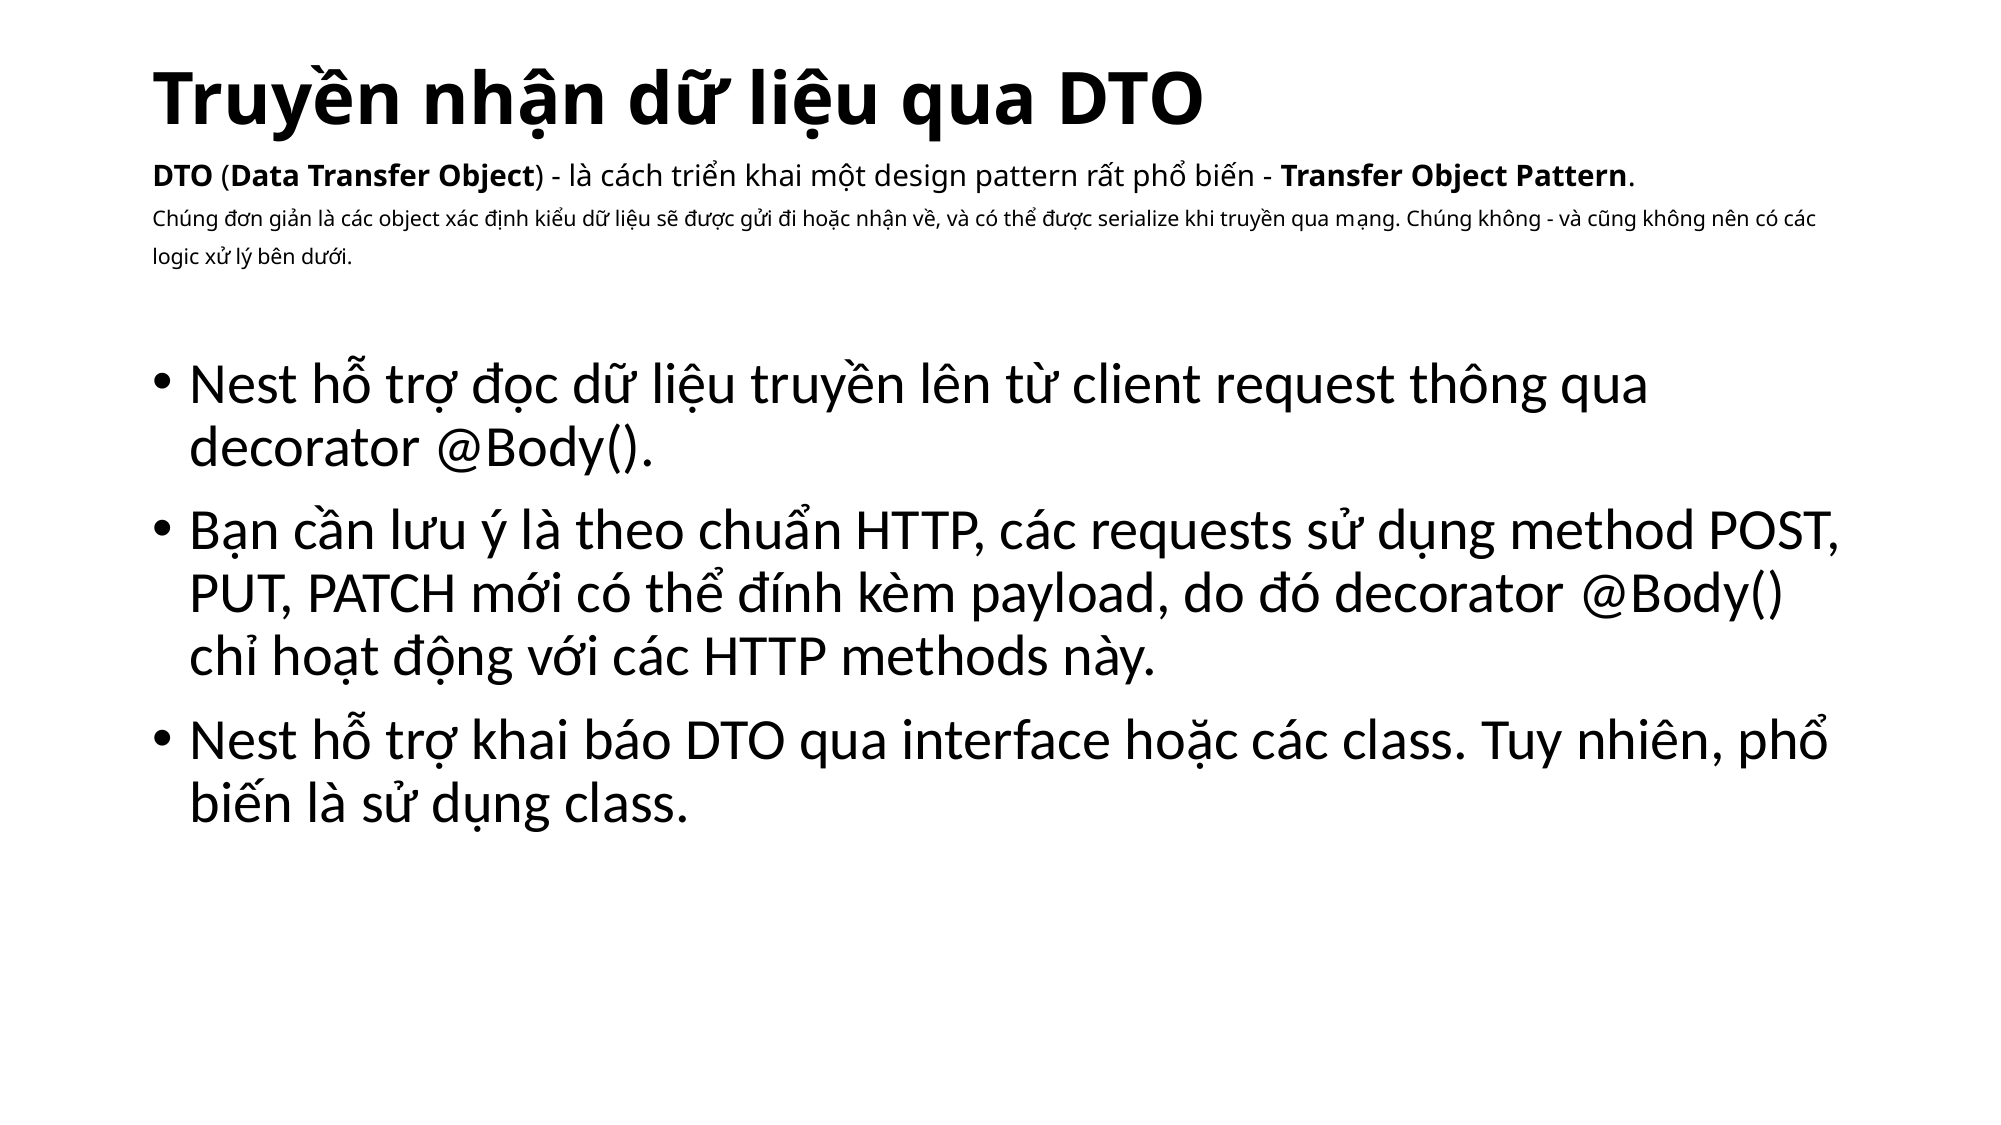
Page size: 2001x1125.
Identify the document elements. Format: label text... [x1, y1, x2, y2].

list Nest hỗ trợ đọc dữ liệu truyền lên từ client request thông qua decorator @Body(). Bạn cần lưu ý là theo chuẩn HTTP, các requests sử dụng method POST, PUT, PATCH mới có thể đính kèm payload, do đó decorator @Body() chỉ hoạt động với các HTTP methods này. Nest hỗ trợ khai báo DTO qua interface hoặc các class. Tuy nhiên, phổ biến là sử dụng class. [137, 345, 1863, 1014]
title Truyền nhận dữ liệu qua DTO DTO (Data Transfer Object) - là cách triển khai một design pattern rất phổ biến - Transfer Object Pattern. Chúng đơn giản là các object xác định kiểu dữ liệu sẽ được gửi đi hoặc nhận về, và có thể được serialize khi truyền qua mạng. Chúng không - và cũng không nên có các logic xử lý bên dưới. [137, 0, 1863, 278]
